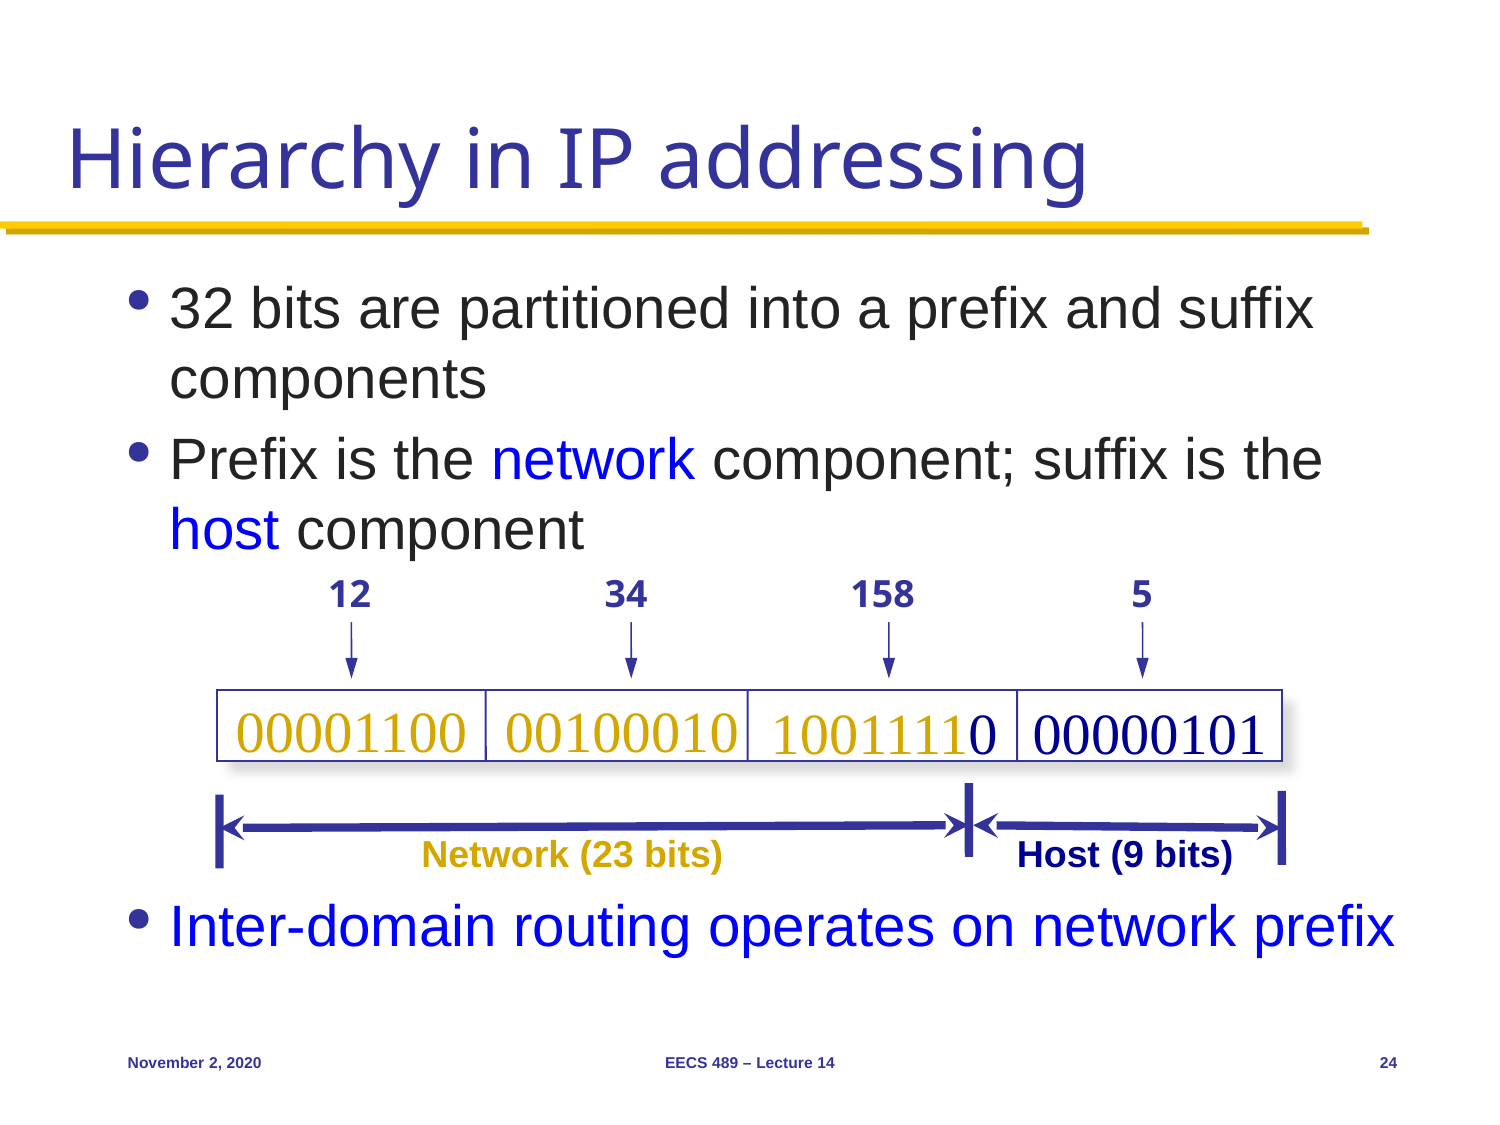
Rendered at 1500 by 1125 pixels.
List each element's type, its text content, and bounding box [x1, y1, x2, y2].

list 32 bits are partitioned into a prefix and suffix components Prefix is the network component; suffix is the host component Inter-domain routing operates on network prefix [112, 262, 1450, 988]
title Hierarchy in IP addressing [49, 24, 1451, 213]
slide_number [112, 1024, 426, 1101]
slide_number 24 [1312, 1024, 1413, 1101]
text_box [216, 562, 1284, 889]
footer EECS 489 – Lecture 14 [512, 1024, 988, 1101]
